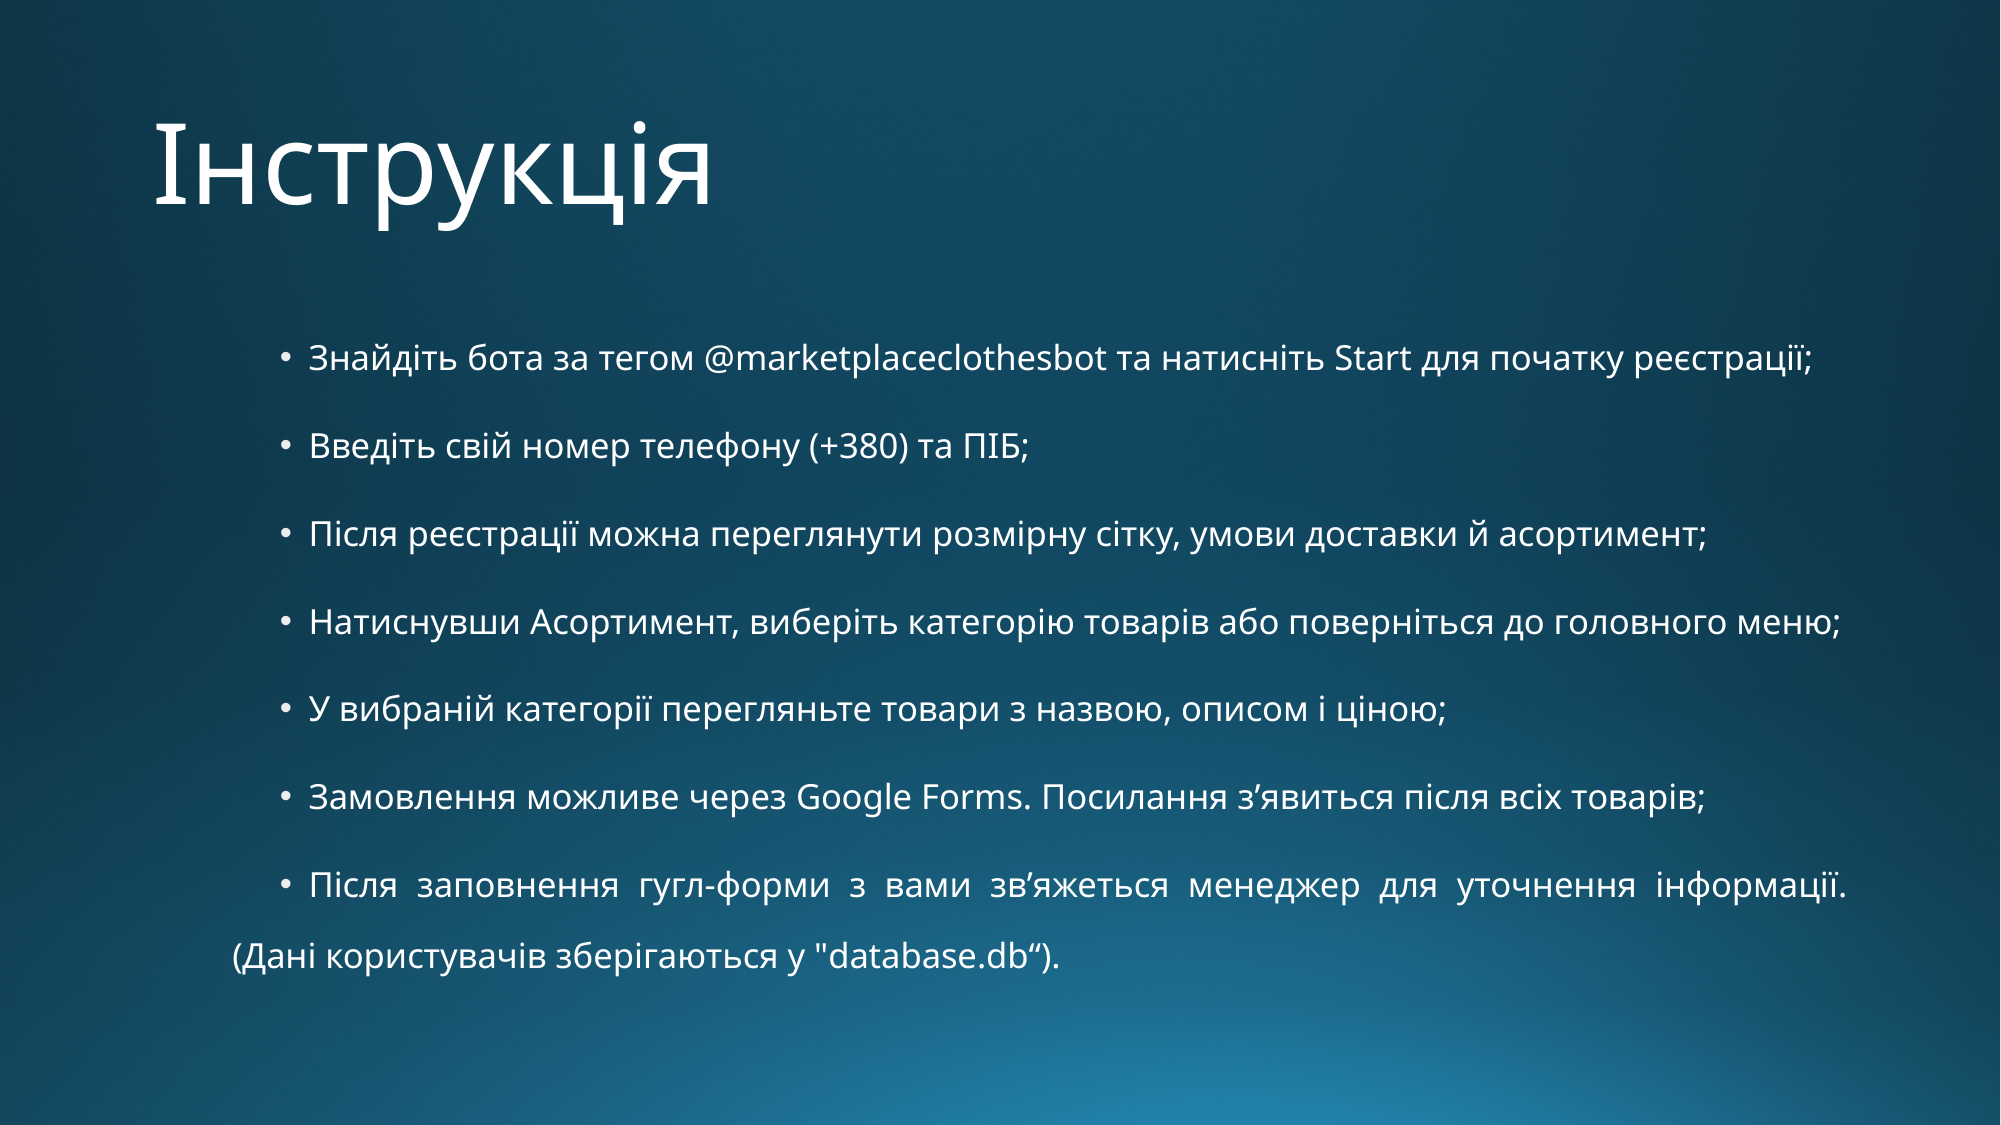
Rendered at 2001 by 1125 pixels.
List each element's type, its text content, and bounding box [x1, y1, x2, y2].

title Інструкція [137, 59, 1863, 278]
list Знайдіть бота за тегом @marketplaceclothesbot та натисніть Start для початку реєстрації; Введіть свій номер телефону (+380) та ПІБ; Після реєстрації можна переглянути розмірну сітку, умови доставки й асортимент; Натиснувши Асортимент, виберіть категорію товарів або поверніться до головного меню; У вибраній категорії перегляньте товари з назвою, описом і ціною; Замовлення можливе через Google Forms. Посилання з’явиться після всіх товарів; Після заповнення гугл-форми з вами зв’яжеться менеджер для уточнення інформації. (Дані користувачів зберігаються у "database.db“). [183, 299, 1863, 1014]
picture [0, 0, 2001, 1125]
